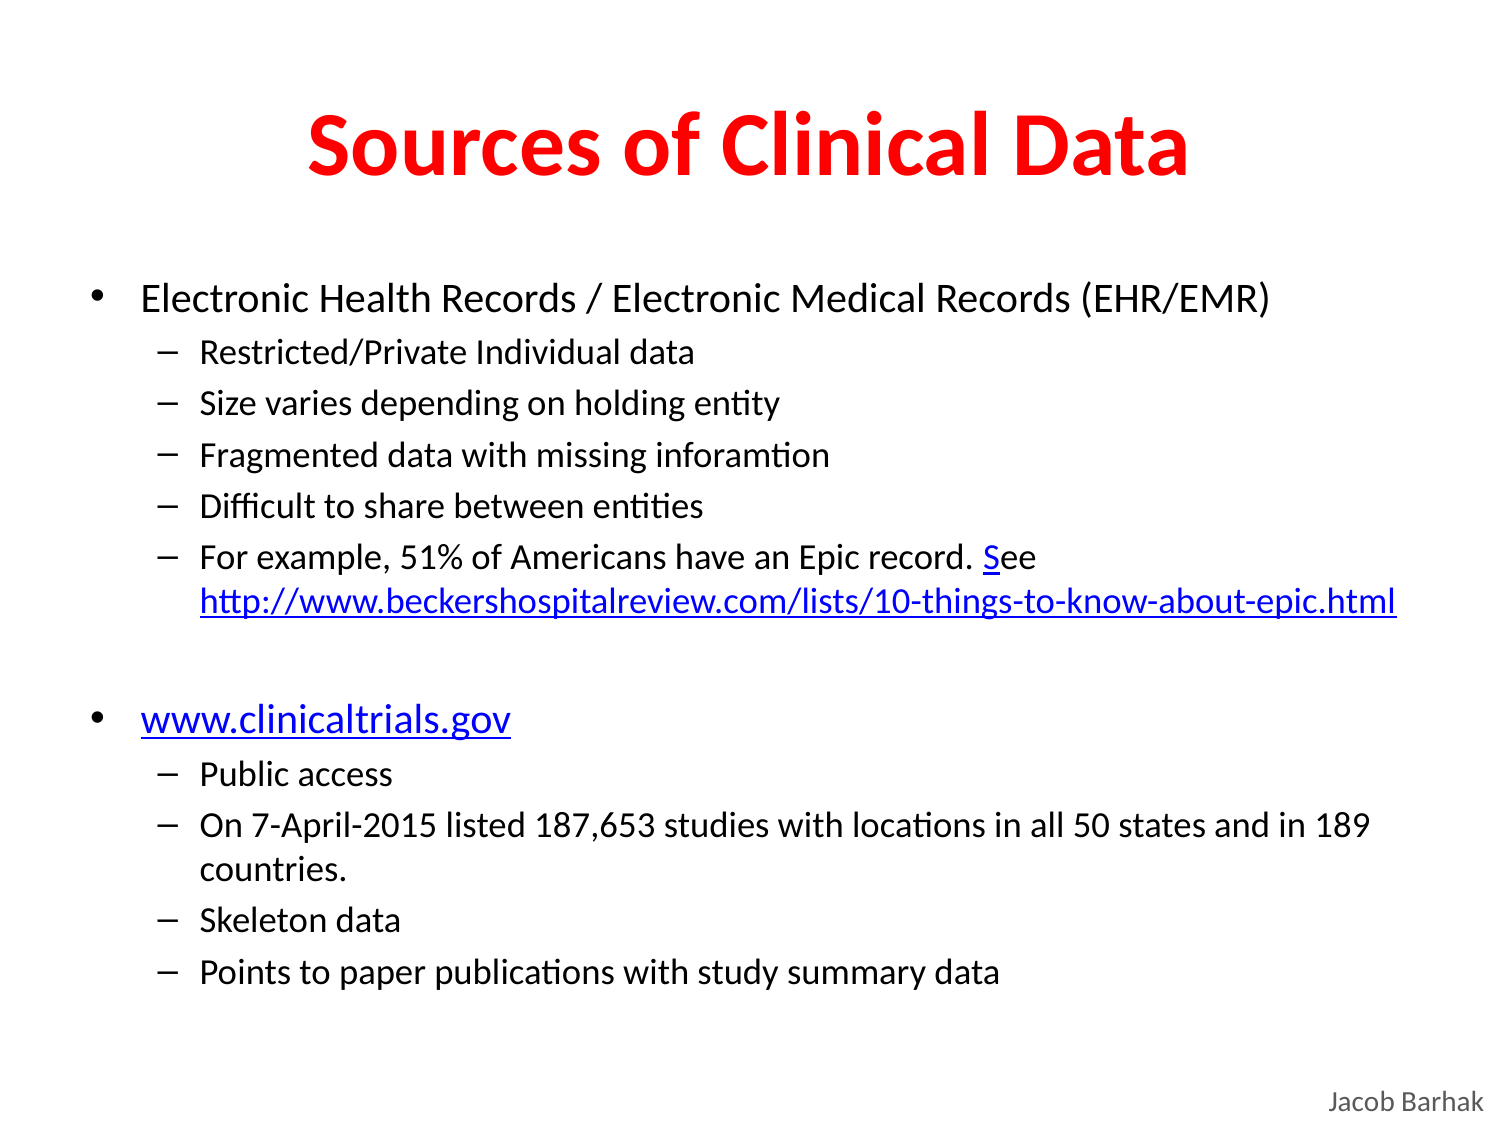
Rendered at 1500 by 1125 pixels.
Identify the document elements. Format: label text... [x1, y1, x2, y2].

title Sources of Clinical Data [75, 45, 1425, 233]
list Electronic Health Records / Electronic Medical Records (EHR/EMR) Restricted/Private Individual data Size varies depending on holding entity Fragmented data with missing inforamtion Difficult to share between entities For example, 51% of Americans have an Epic record. See http://www.beckershospitalreview.com/lists/10-things-to-know-about-epic.html www.clinicaltrials.gov Public access On 7-April-2015 listed 187,653 studies with locations in all 50 states and in 189 countries. Skeleton data Points to paper publications with study summary data [75, 262, 1425, 1005]
